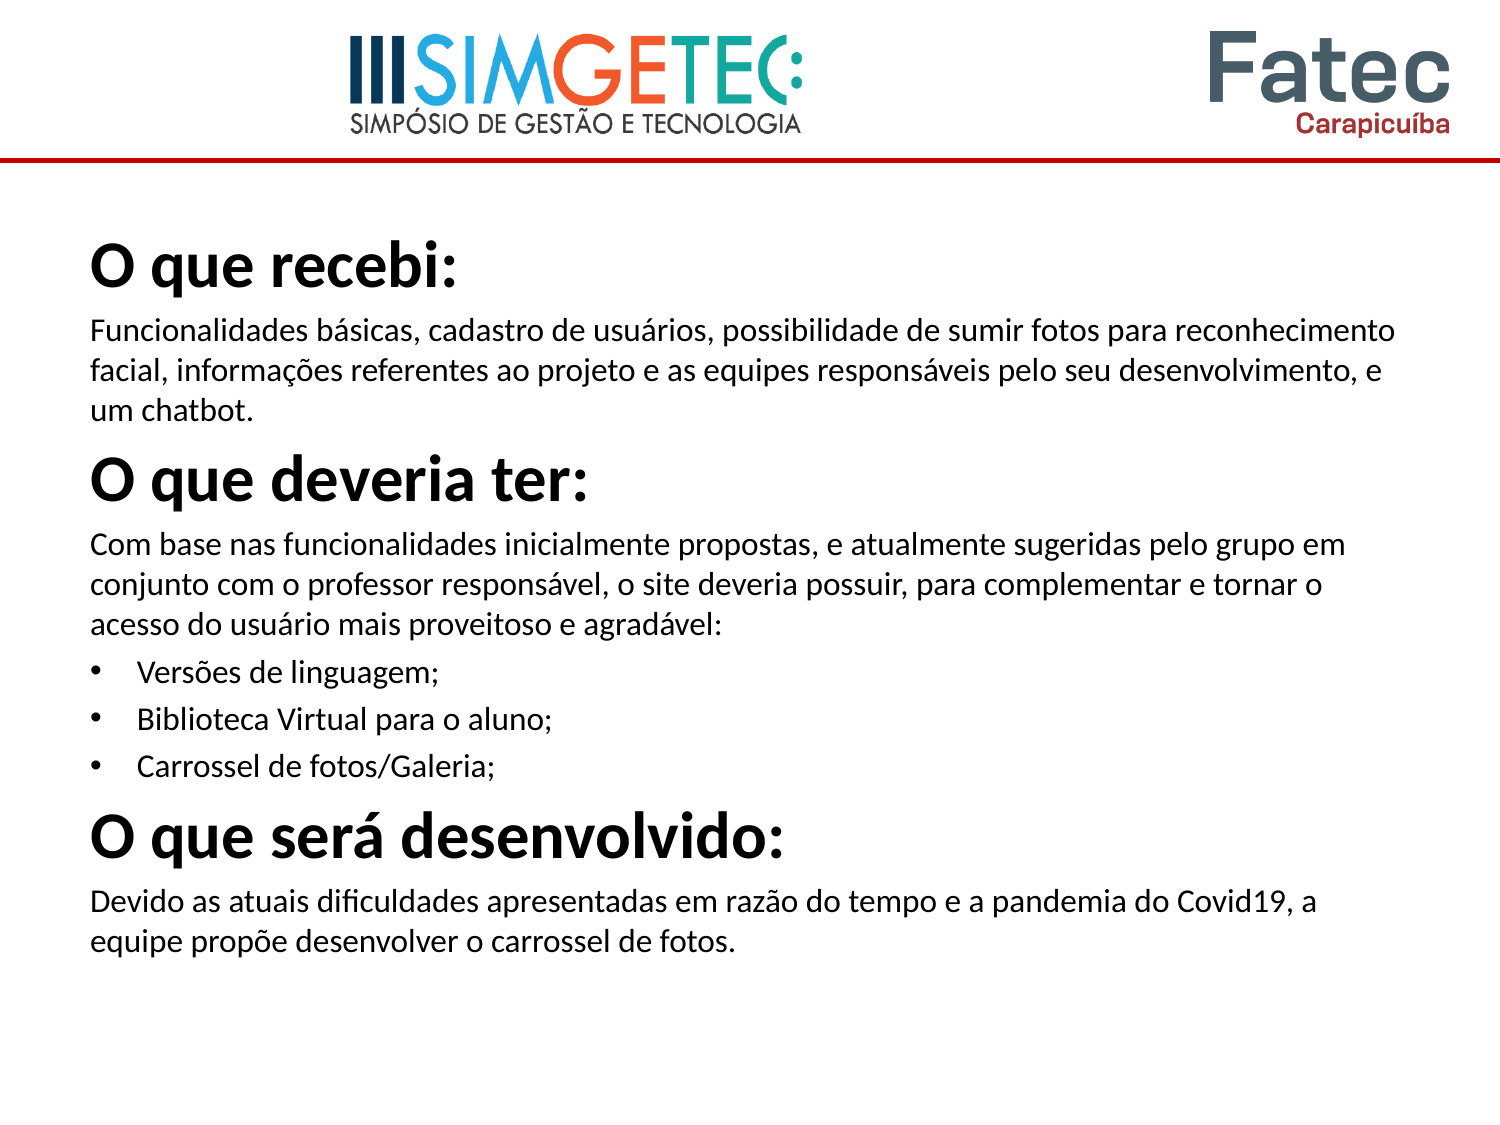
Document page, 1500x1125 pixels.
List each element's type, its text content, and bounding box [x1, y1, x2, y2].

picture [348, 33, 802, 135]
picture [1210, 31, 1449, 138]
list O que recebi: Funcionalidades básicas, cadastro de usuários, possibilidade de sumir fotos para reconhecimento facial, informações referentes ao projeto e as equipes responsáveis pelo seu desenvolvimento, e um chatbot. O que deveria ter: Com base nas funcionalidades inicialmente propostas, e atualmente sugeridas pelo grupo em conjunto com o professor responsável, o site deveria possuir, para complementar e tornar o acesso do usuário mais proveitoso e agradável: Versões de linguagem; Biblioteca Virtual para o aluno; Carrossel de fotos/Galeria; O que será desenvolvido: Devido as atuais dificuldades apresentadas em razão do tempo e a pandemia do Covid19, a equipe propõe desenvolver o carrossel de fotos. [75, 212, 1425, 1029]
